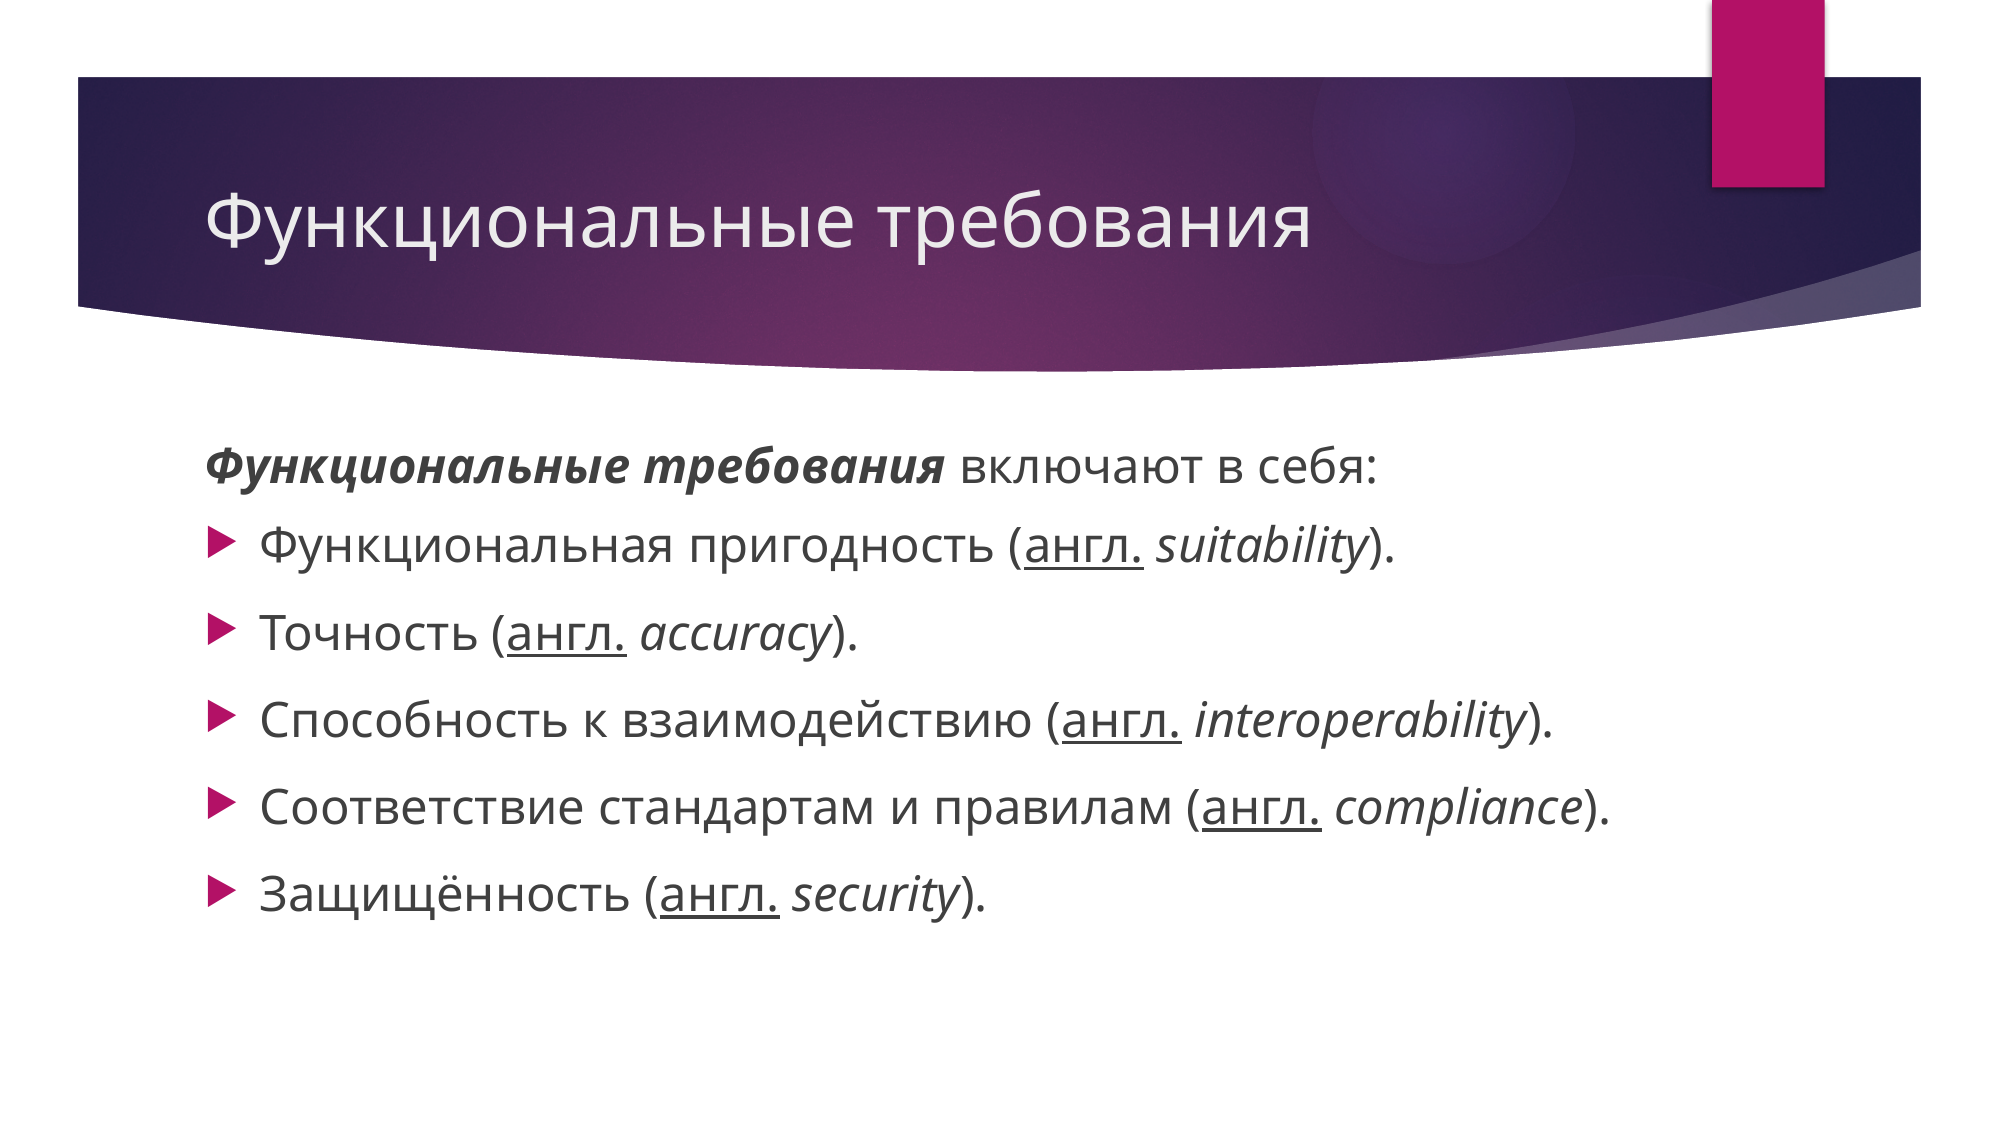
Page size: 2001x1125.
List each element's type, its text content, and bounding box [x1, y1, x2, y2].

list Функциональные требования включают в себя: Функциональная пригодность (англ. suitability). Точность (англ. accuracy). Способность к взаимодействию (англ. interoperability). Соответствие стандартам и правилам (англ. compliance). Защищённость (англ. security). [189, 427, 1638, 988]
title Функциональные требования [189, 159, 1627, 276]
